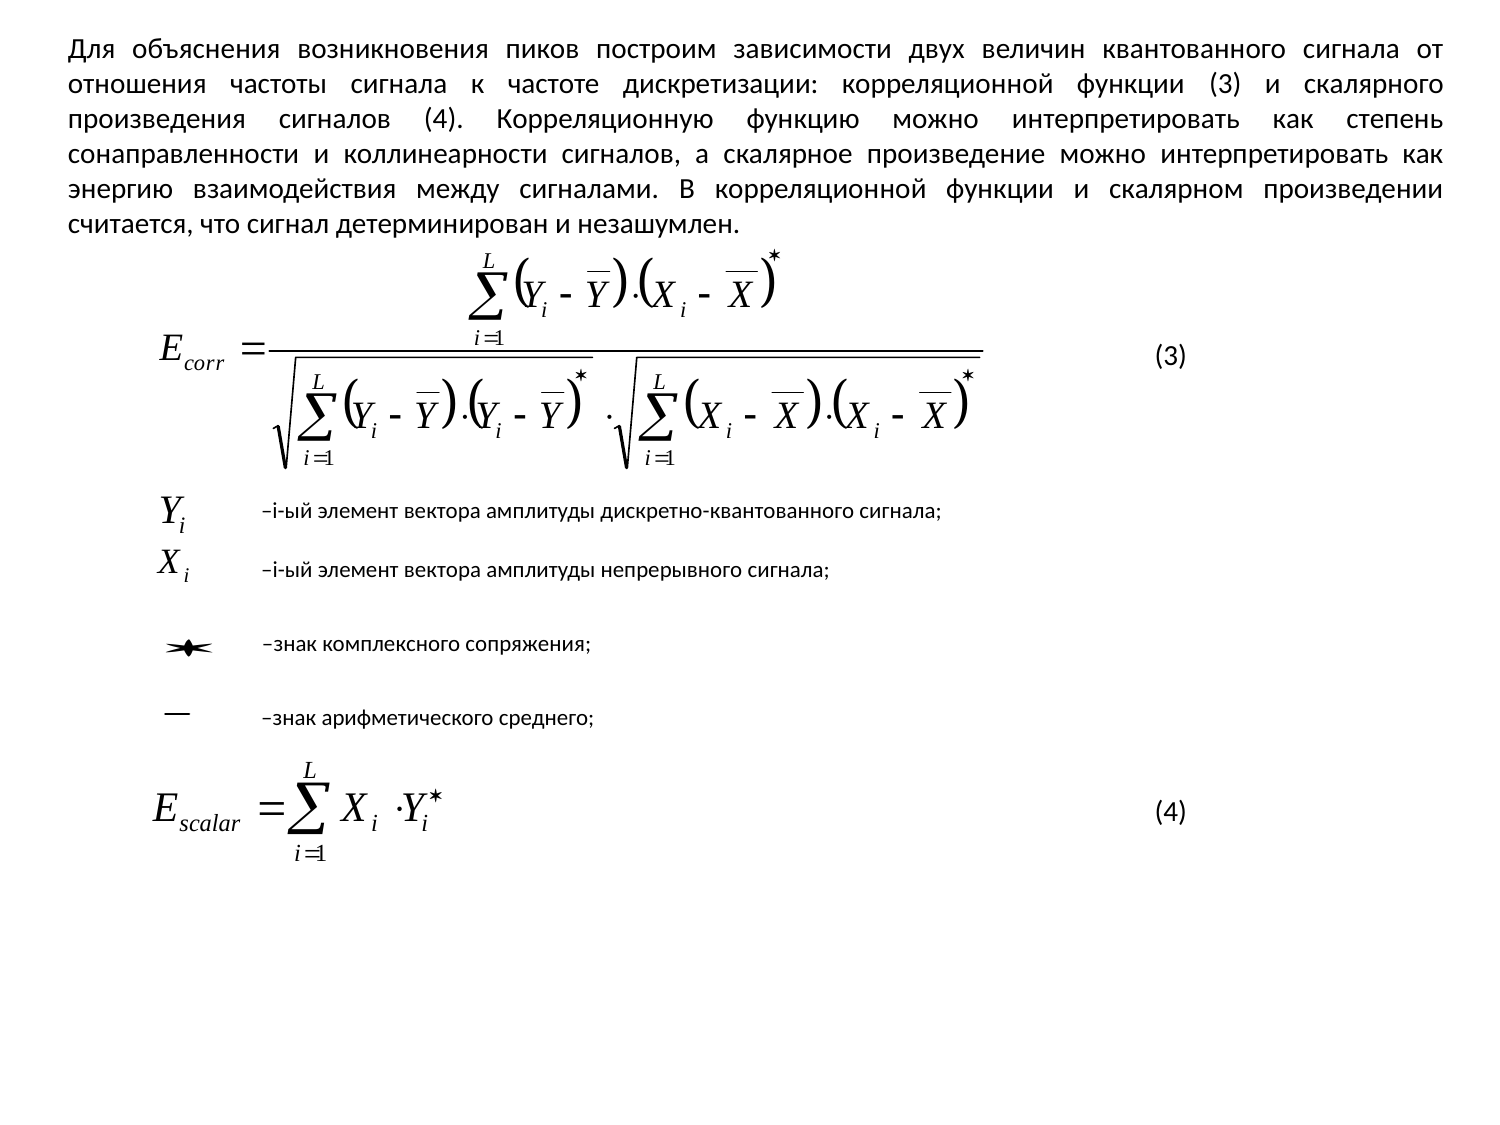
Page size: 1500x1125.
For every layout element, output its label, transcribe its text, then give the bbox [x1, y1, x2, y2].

text_box Для объяснения возникновения пиков построим зависимости двух величин квантованного сигнала от отношения частоты сигнала к частоте дискретизации: корреляционной функции (3) и скалярного произведения сигналов (4). Корреляционную функцию можно интерпретировать как степень сонаправленности и коллинеарности сигналов, а скалярное произведение можно интерпретировать как энергию взаимодействия между сигналами. В корреляционной функции и скалярном произведении считается, что сигнал детерминирован и незашумлен. [53, 22, 1459, 247]
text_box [145, 328, 1224, 871]
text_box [152, 234, 991, 327]
